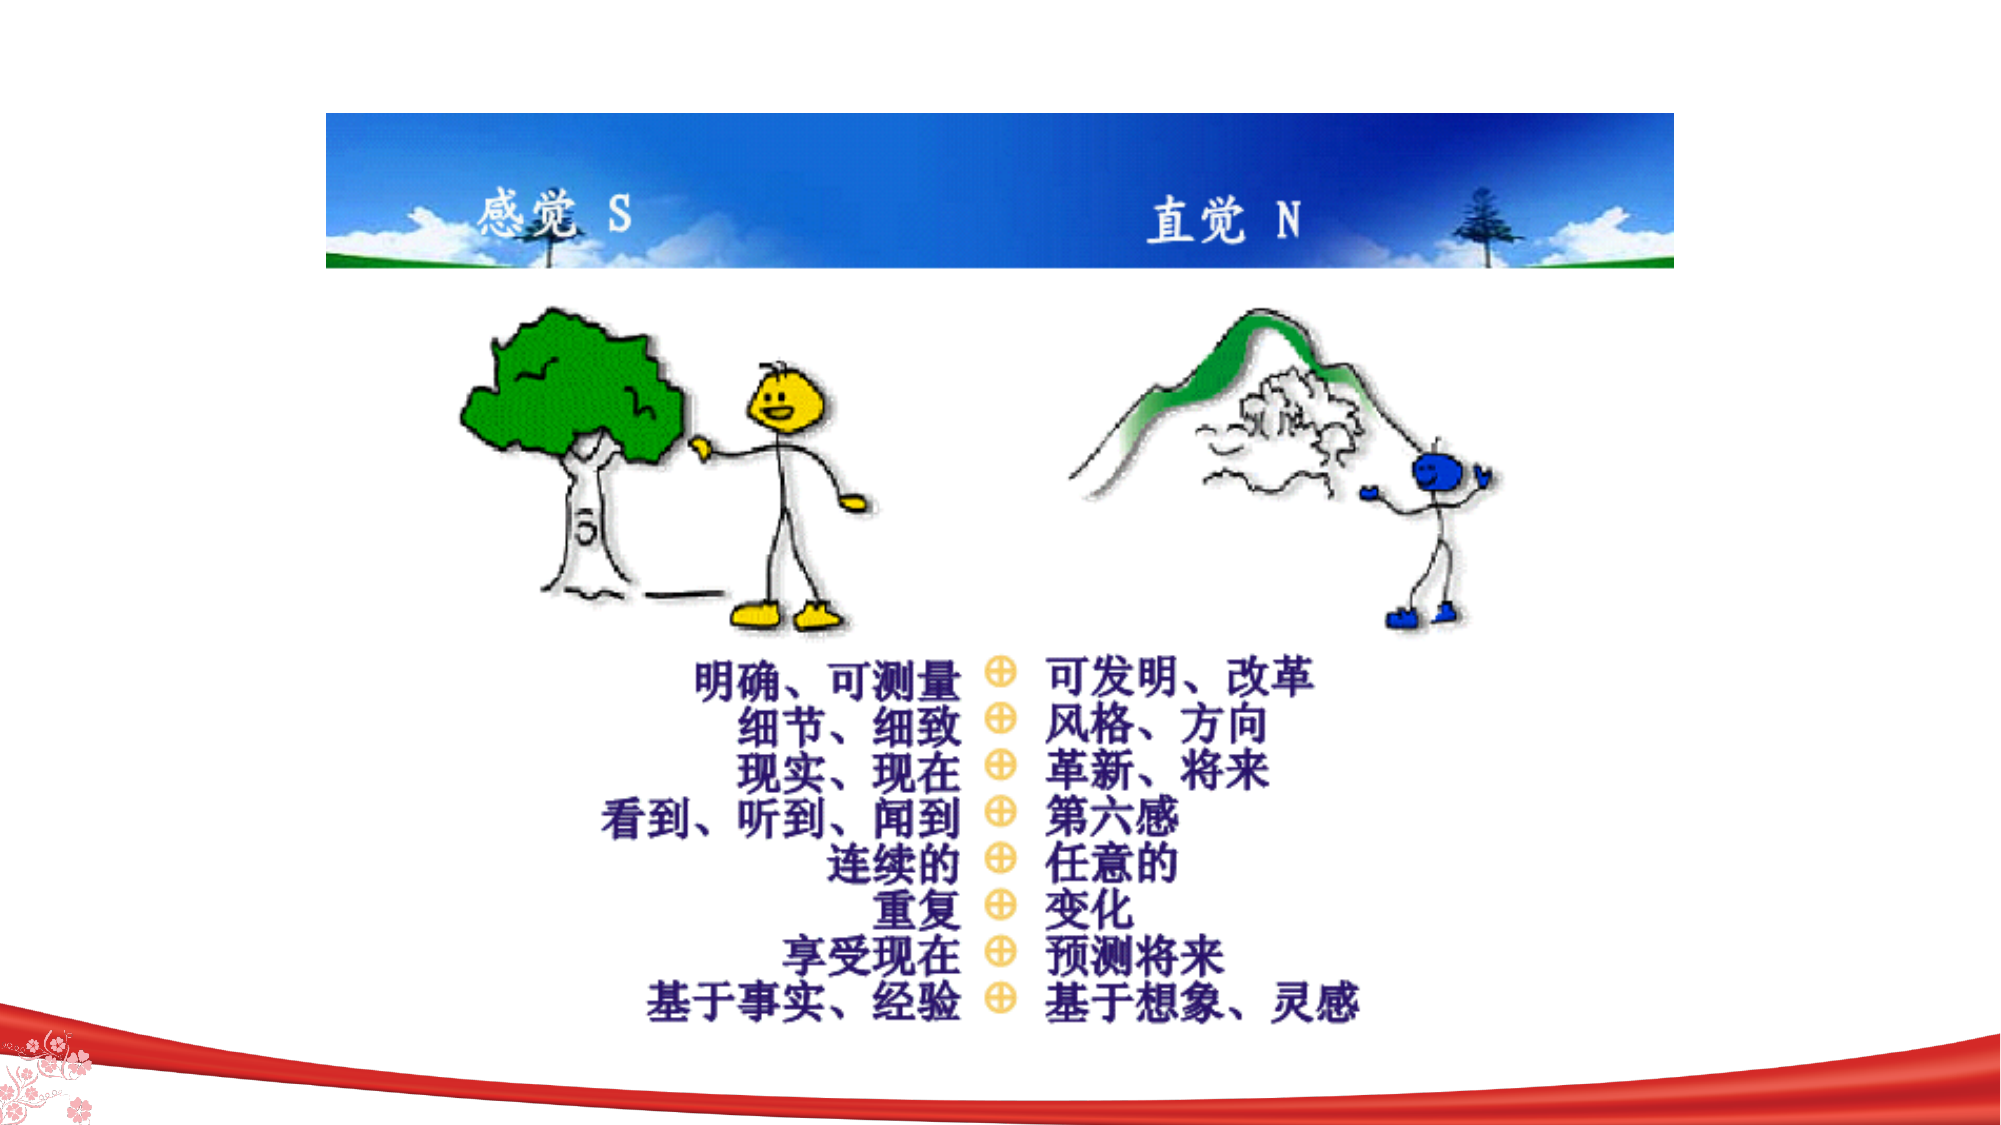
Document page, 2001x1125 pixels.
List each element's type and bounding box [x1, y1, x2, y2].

picture [0, 113, 2001, 1125]
